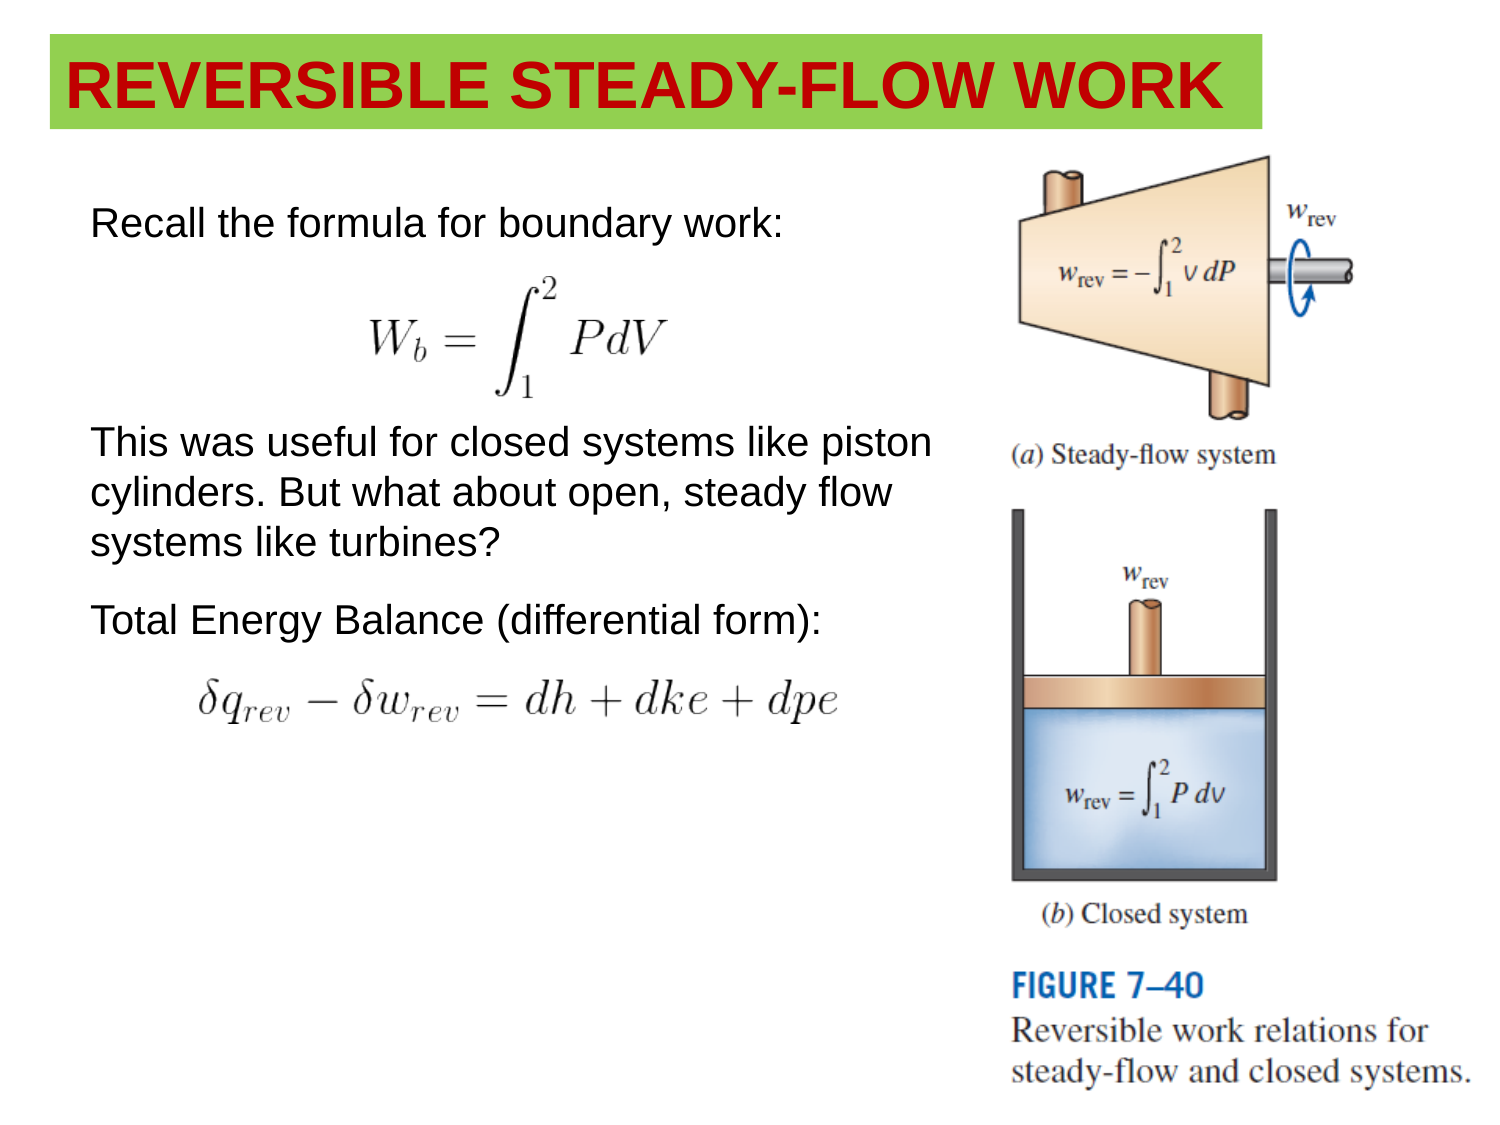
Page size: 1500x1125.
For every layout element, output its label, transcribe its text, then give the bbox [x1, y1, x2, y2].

picture [993, 138, 1476, 1101]
text_box REVERSIBLE STEADY-FLOW WORK [49, 34, 1263, 130]
text_box Recall the formula for boundary work: [74, 180, 897, 277]
picture [198, 678, 839, 724]
text_box Total Energy Balance (differential form): [74, 578, 963, 666]
text_box This was useful for closed systems like piston cylinders. But what about open, steady flow systems like turbines? [74, 399, 963, 578]
picture [369, 275, 669, 400]
